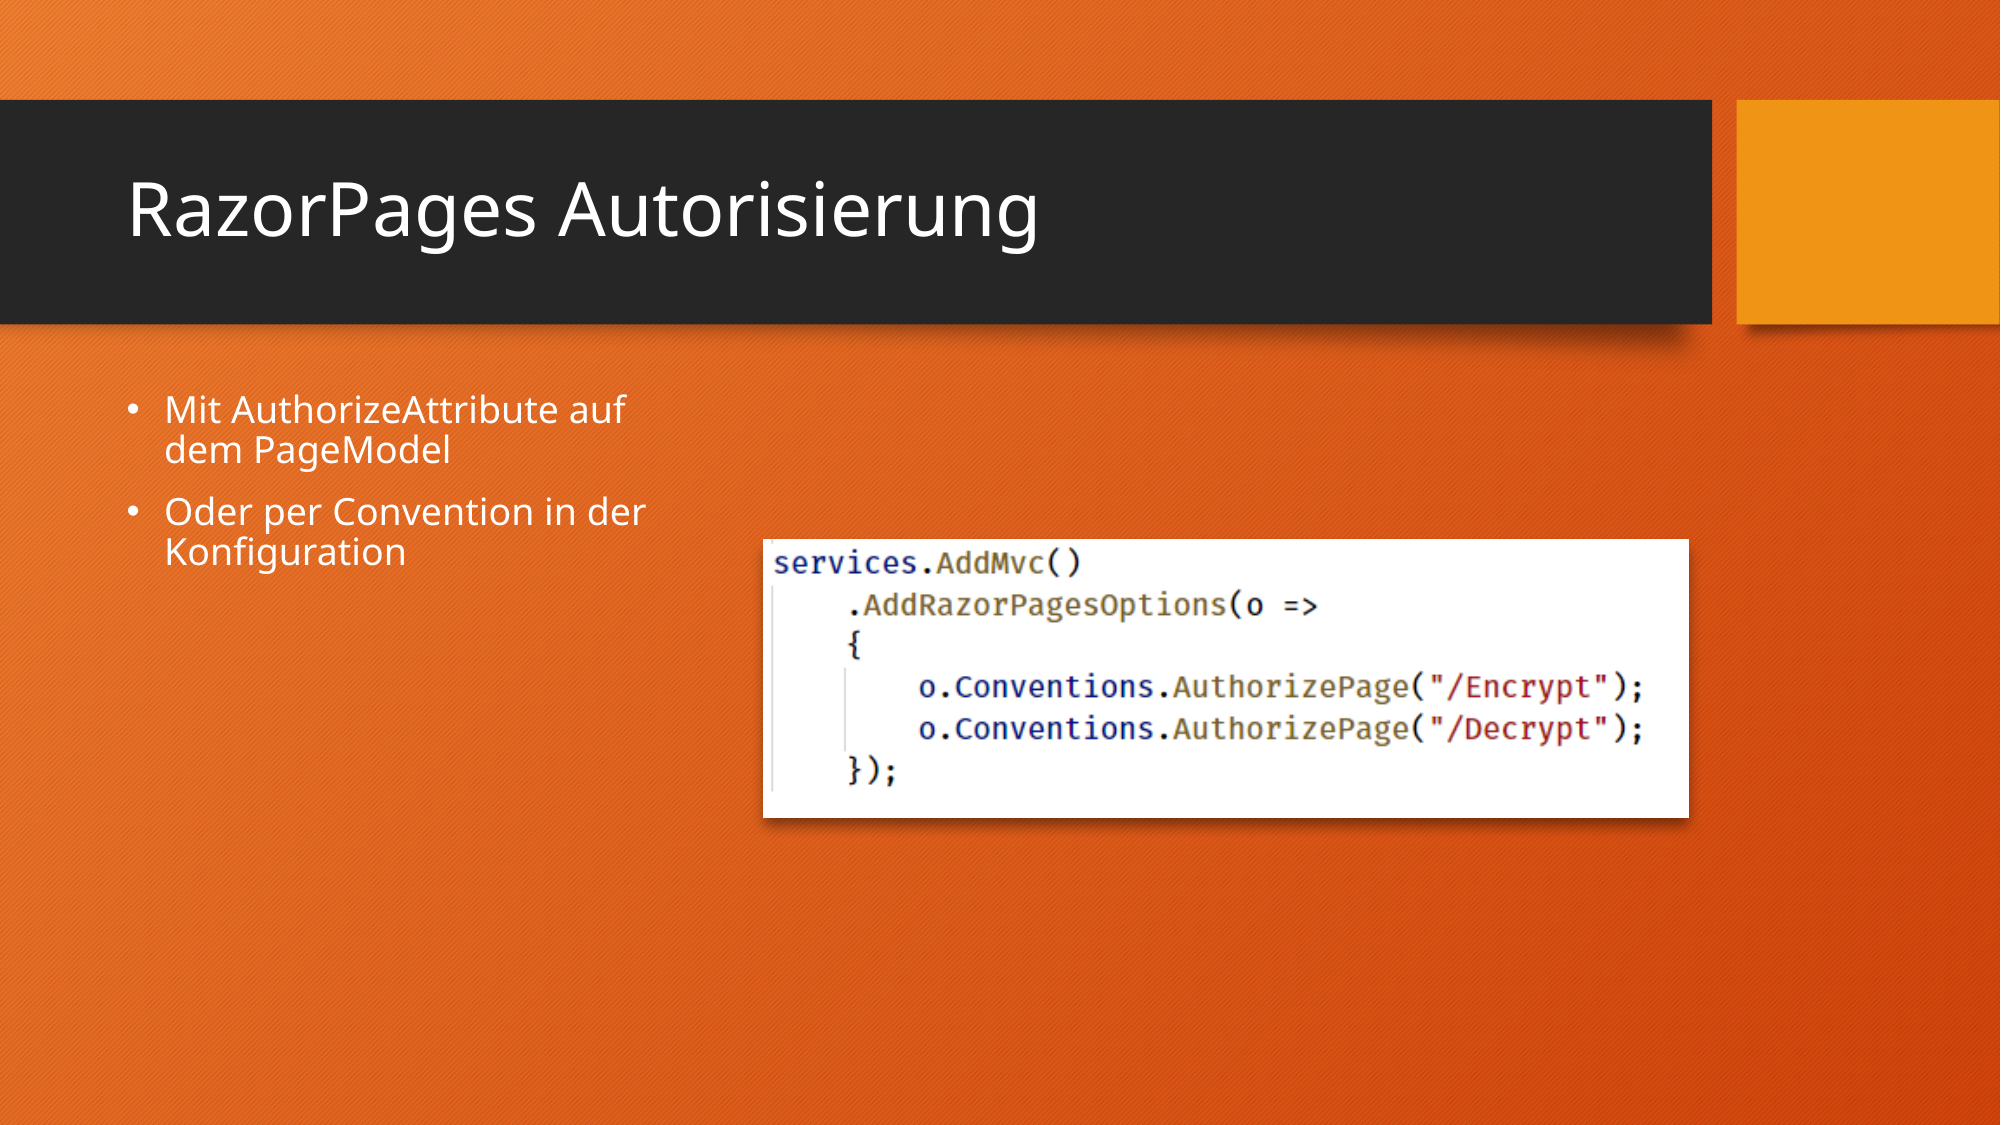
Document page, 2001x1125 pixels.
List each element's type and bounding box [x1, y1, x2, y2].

list [763, 539, 1689, 818]
picture [0, 0, 2000, 1125]
